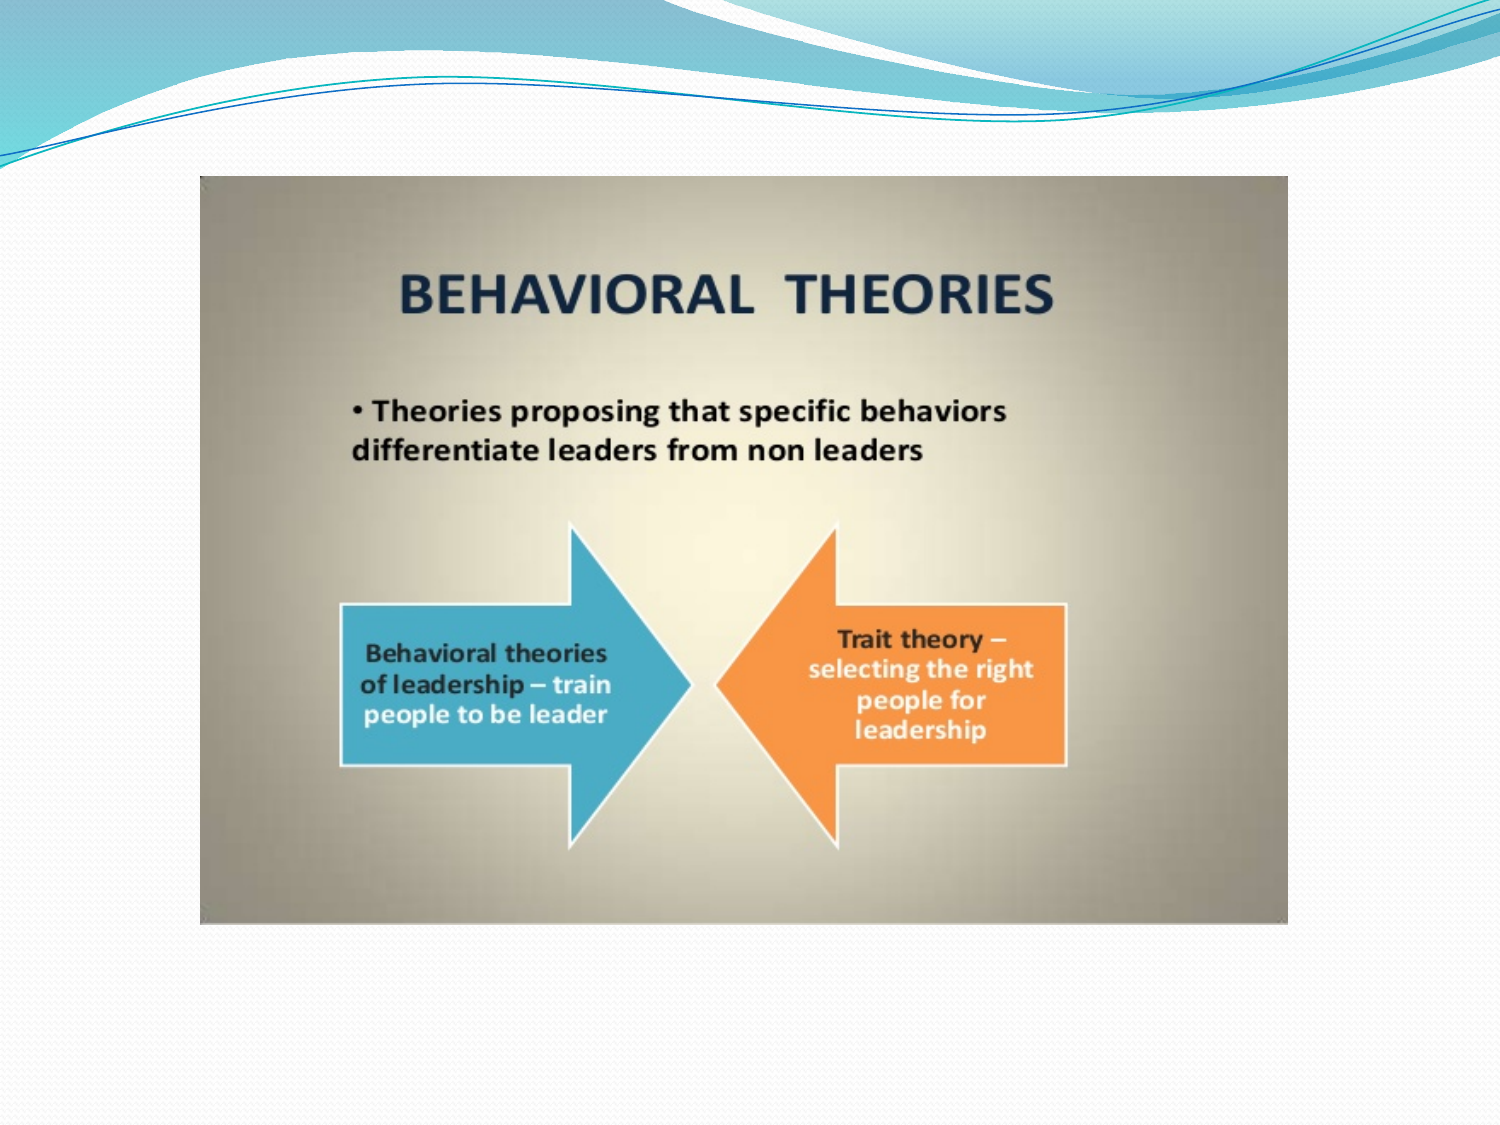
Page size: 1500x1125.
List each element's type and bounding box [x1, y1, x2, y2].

picture [199, 176, 1288, 926]
